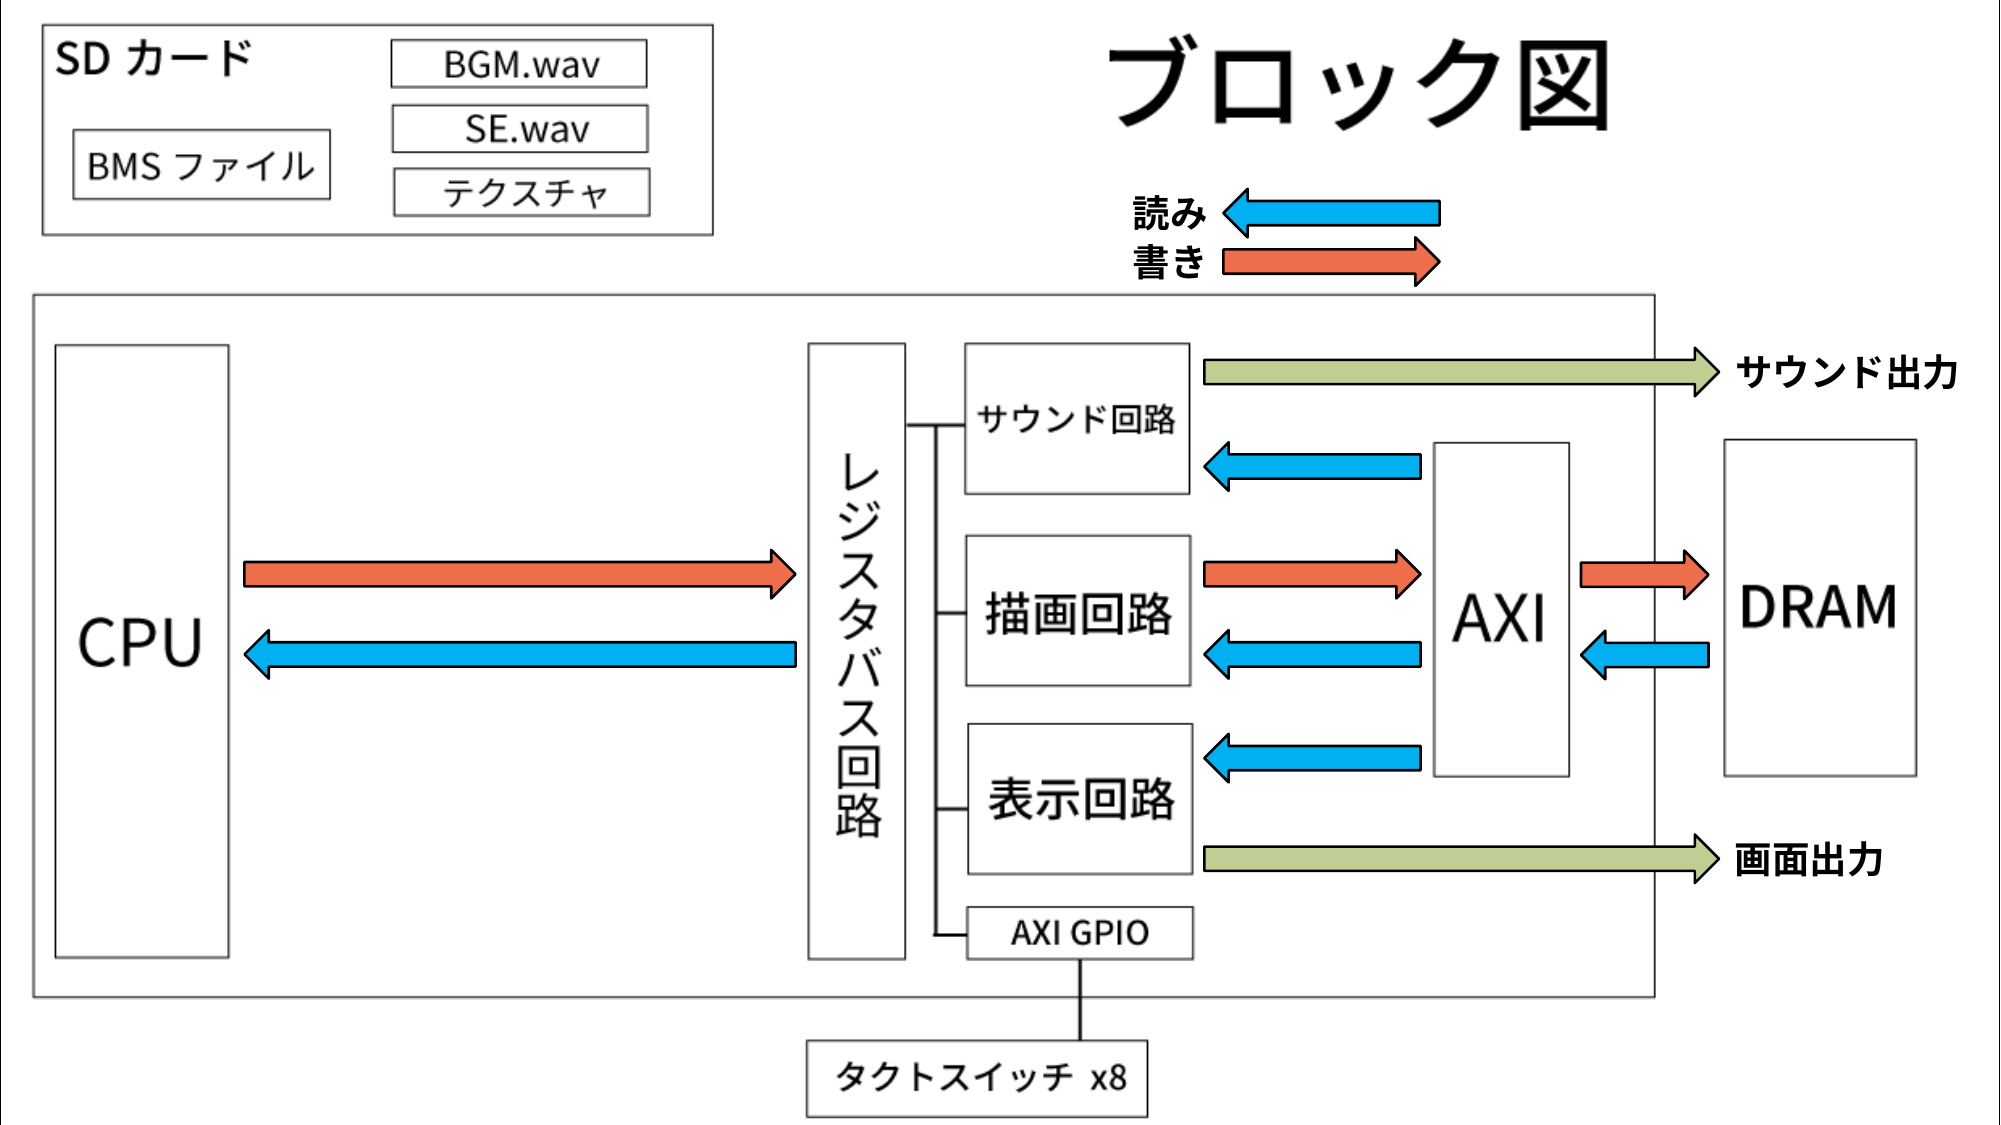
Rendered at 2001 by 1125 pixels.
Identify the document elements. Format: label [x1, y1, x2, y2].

list [0, 0, 2000, 1125]
